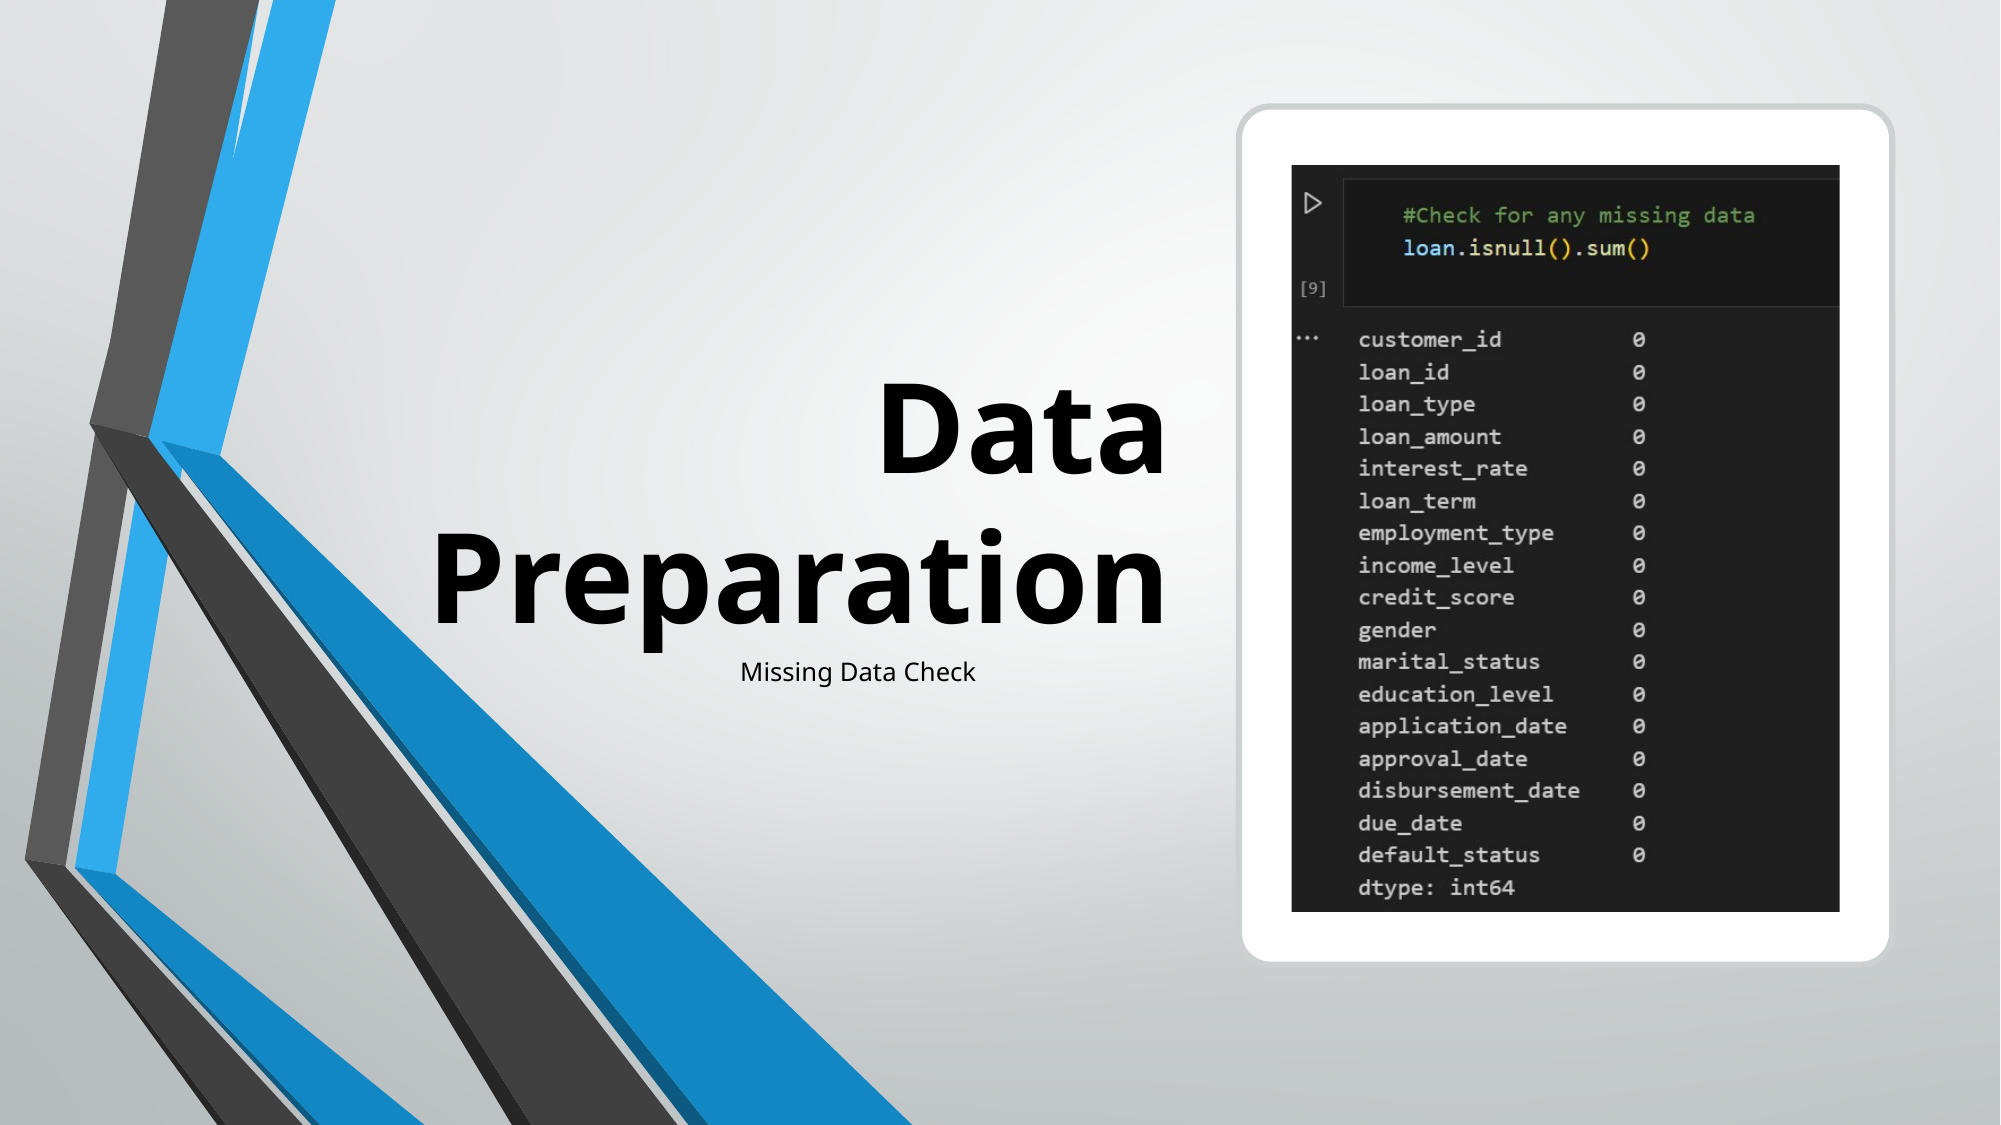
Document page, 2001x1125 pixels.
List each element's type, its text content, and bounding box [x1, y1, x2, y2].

text_box Missing Data Check [913, 655, 1261, 702]
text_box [89, 0, 913, 1125]
text_box Data Preparation [913, 226, 1187, 655]
text_box [1237, 105, 1894, 967]
picture [1291, 165, 1840, 912]
